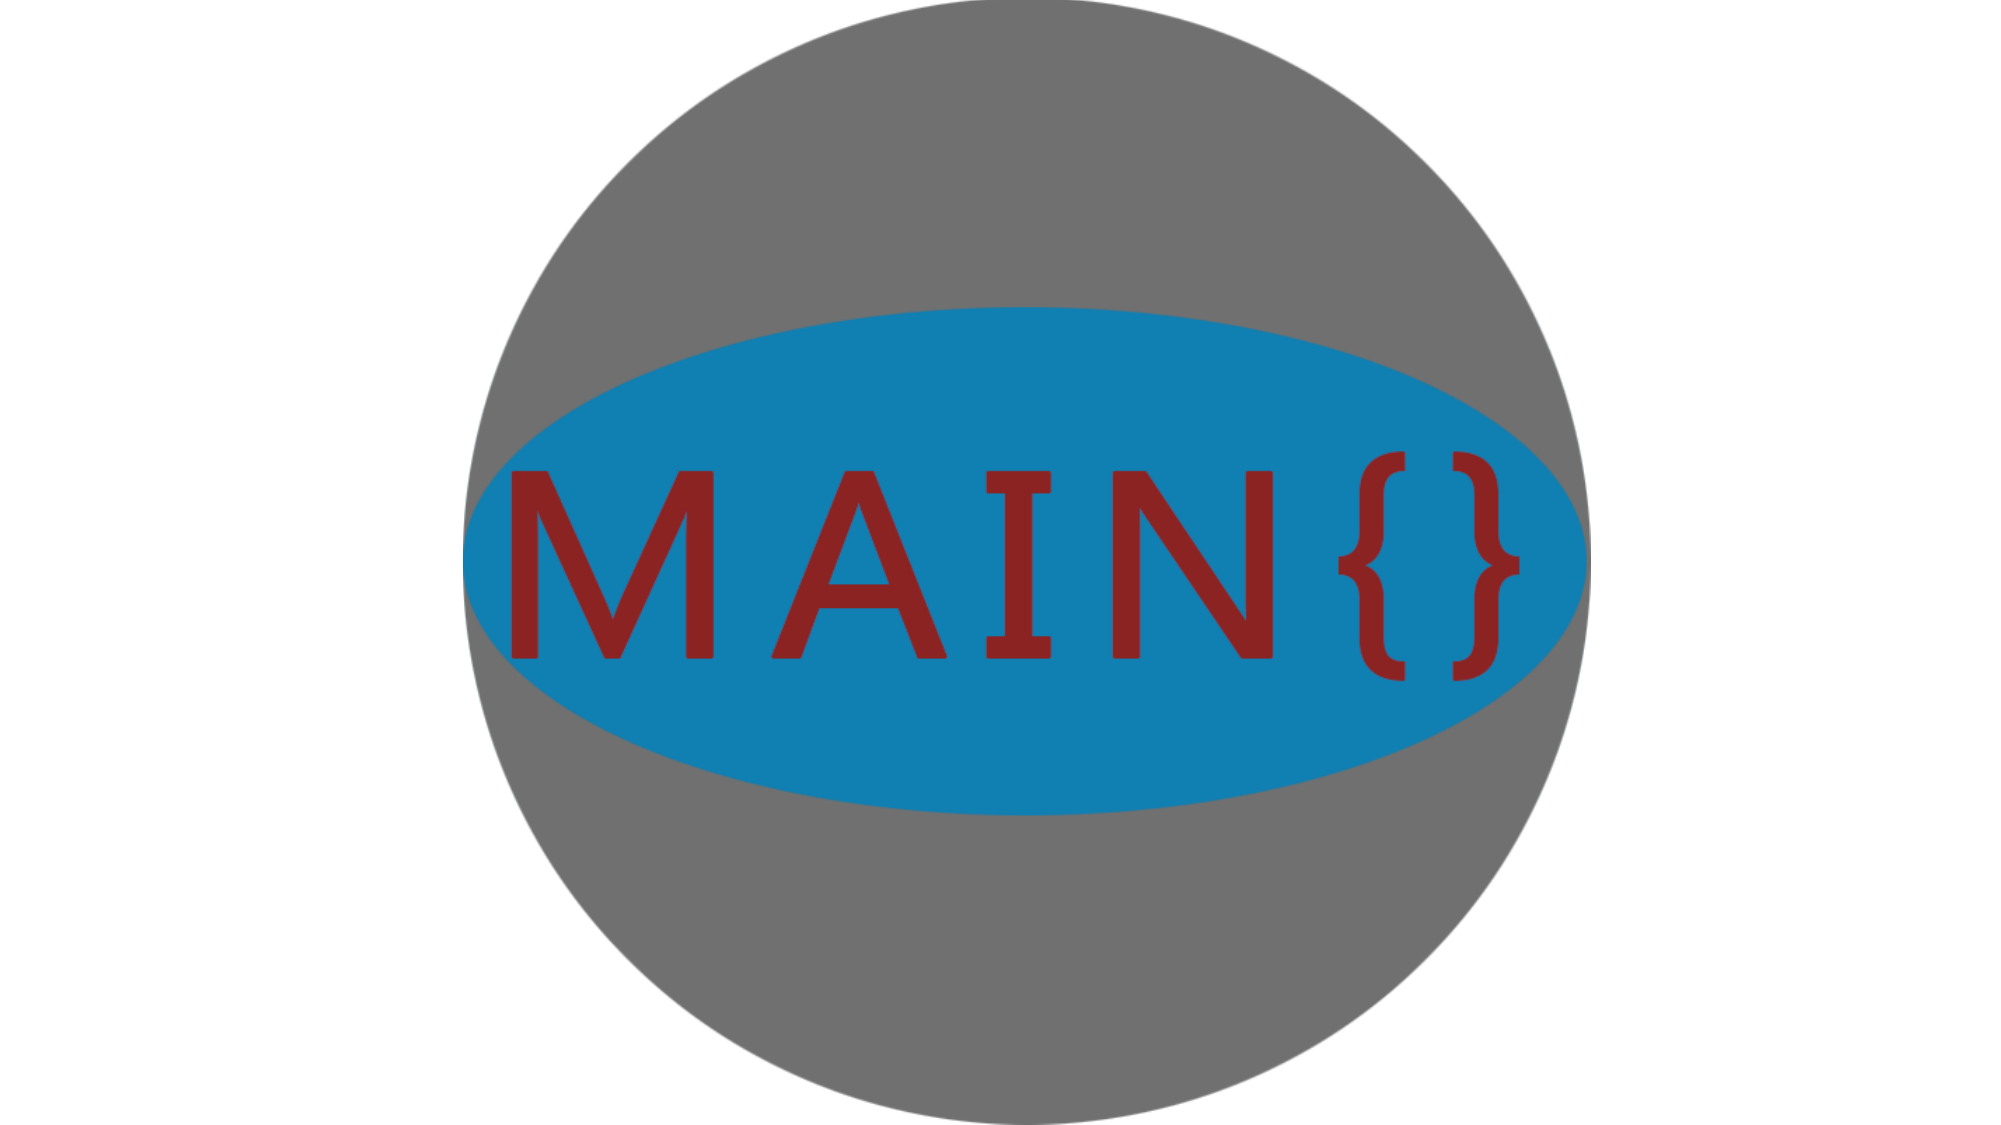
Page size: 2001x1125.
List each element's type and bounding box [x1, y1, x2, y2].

picture [463, 0, 1591, 1125]
